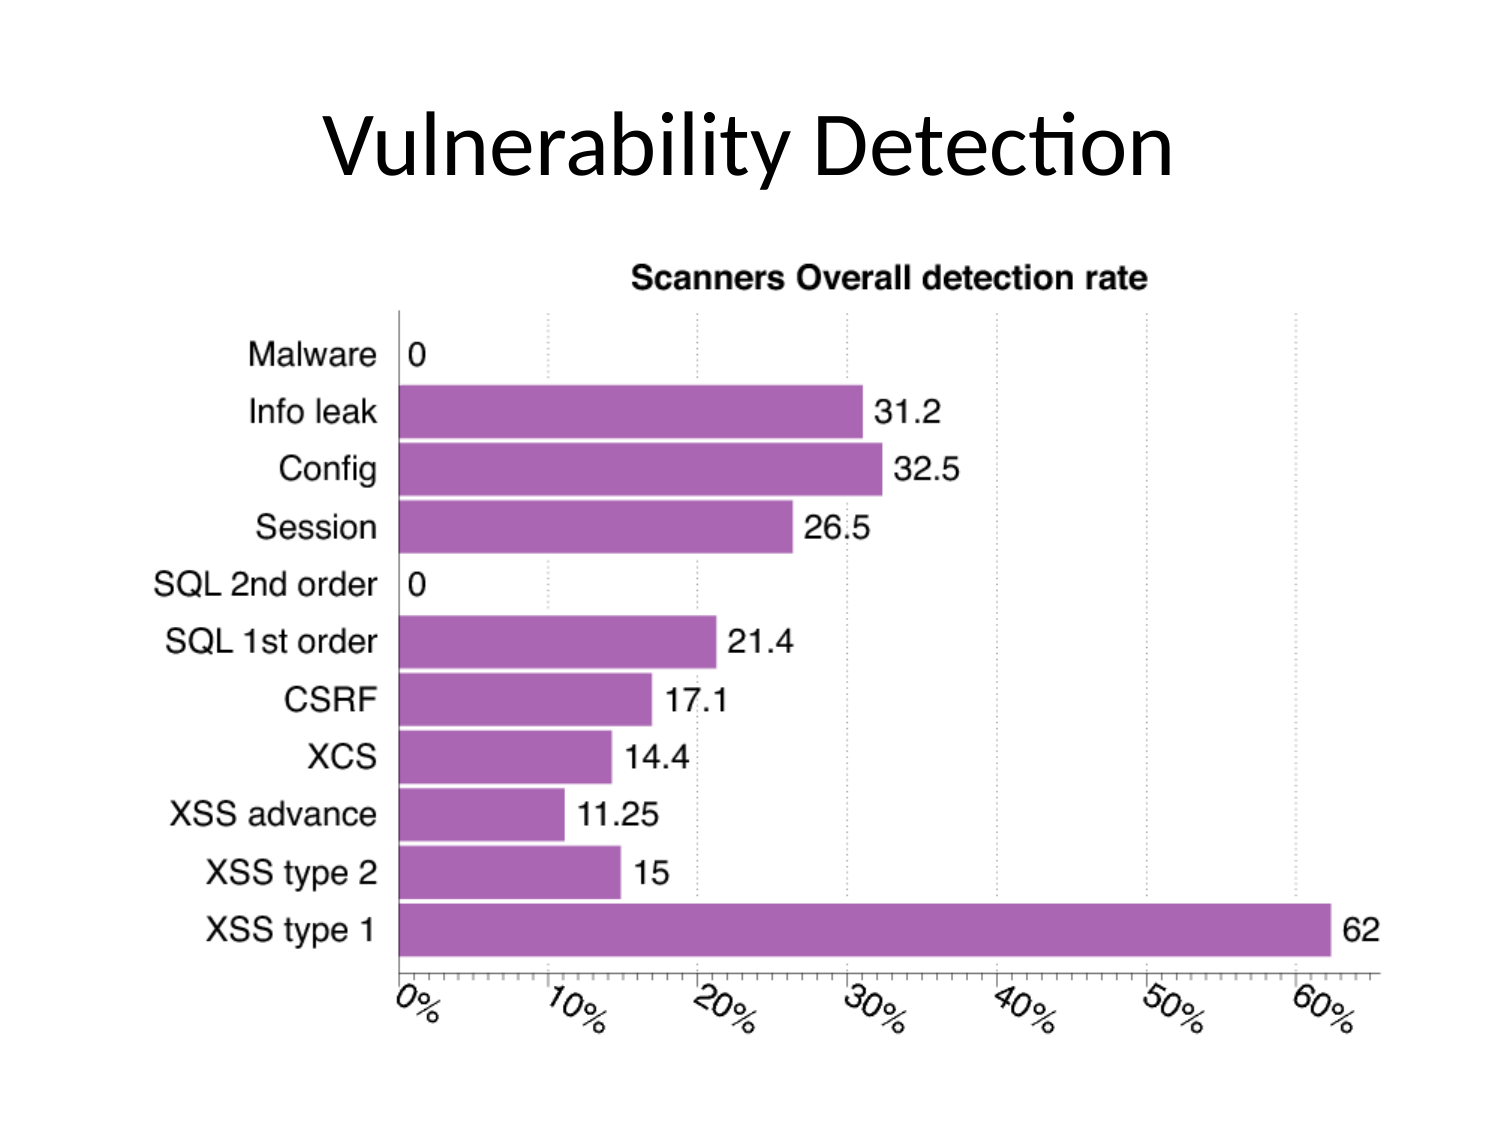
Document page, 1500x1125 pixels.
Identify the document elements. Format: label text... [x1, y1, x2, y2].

picture [112, 249, 1426, 1039]
title Vulnerability Detection [75, 45, 1425, 233]
